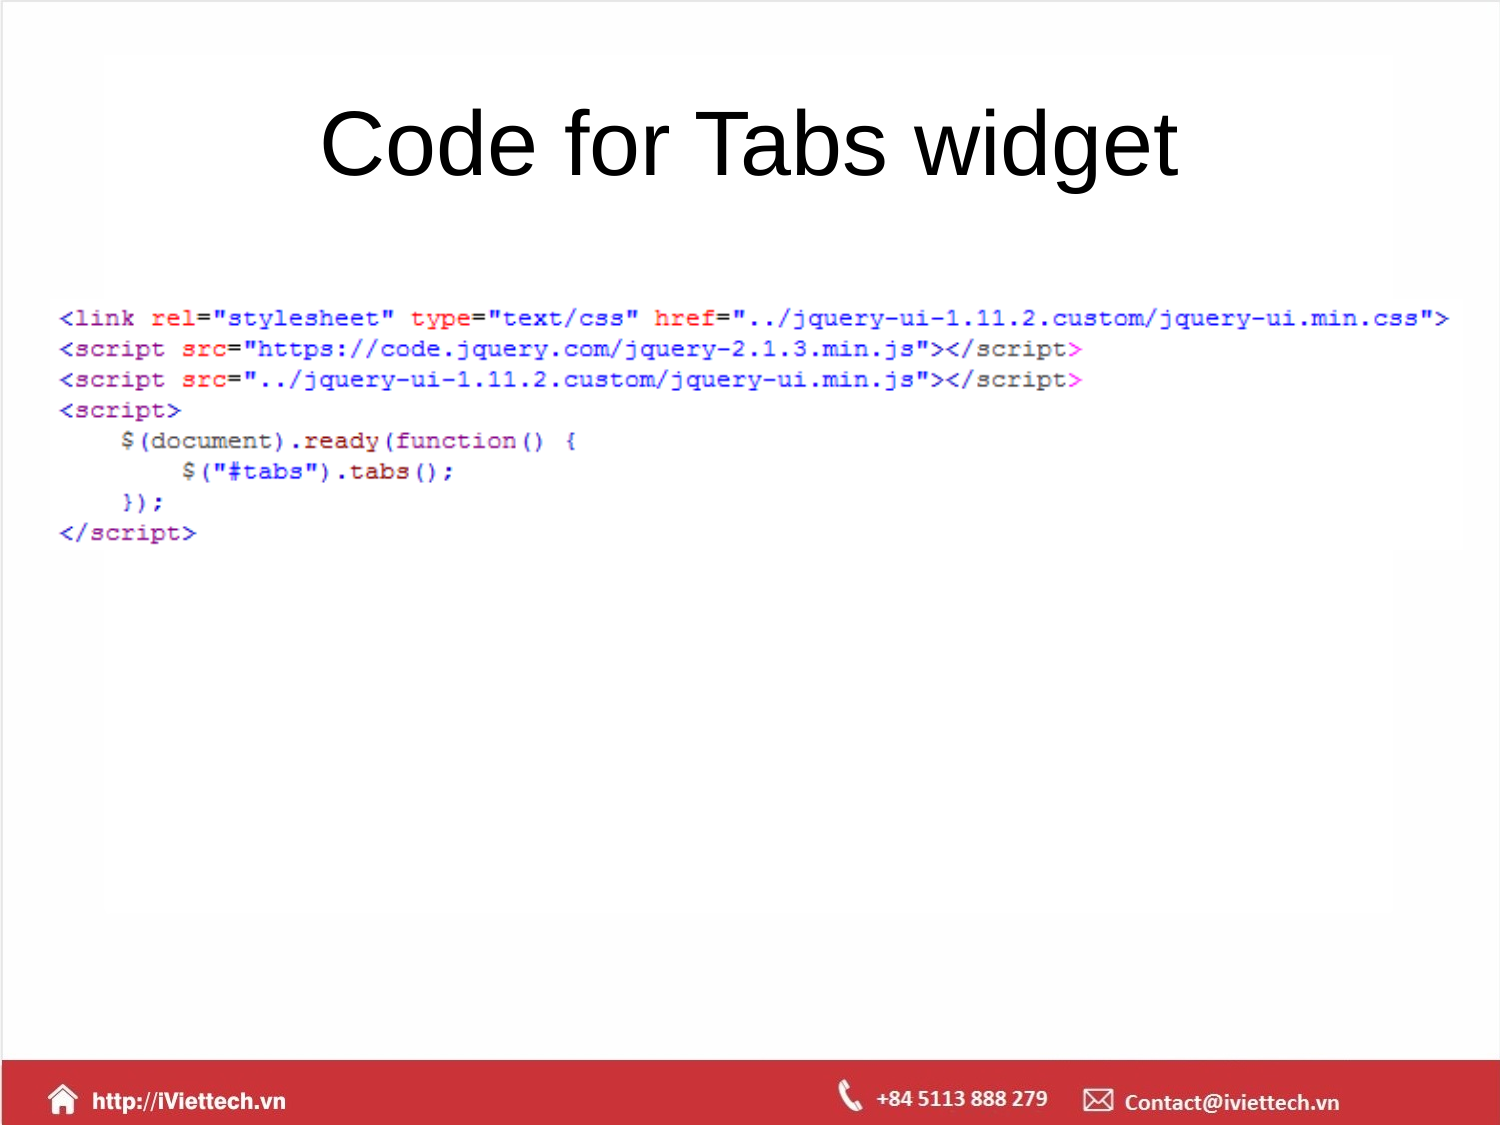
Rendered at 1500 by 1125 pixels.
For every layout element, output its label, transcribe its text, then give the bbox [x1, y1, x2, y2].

picture [0, 0, 1500, 1125]
title Code for Tabs widget [74, 44, 1426, 233]
